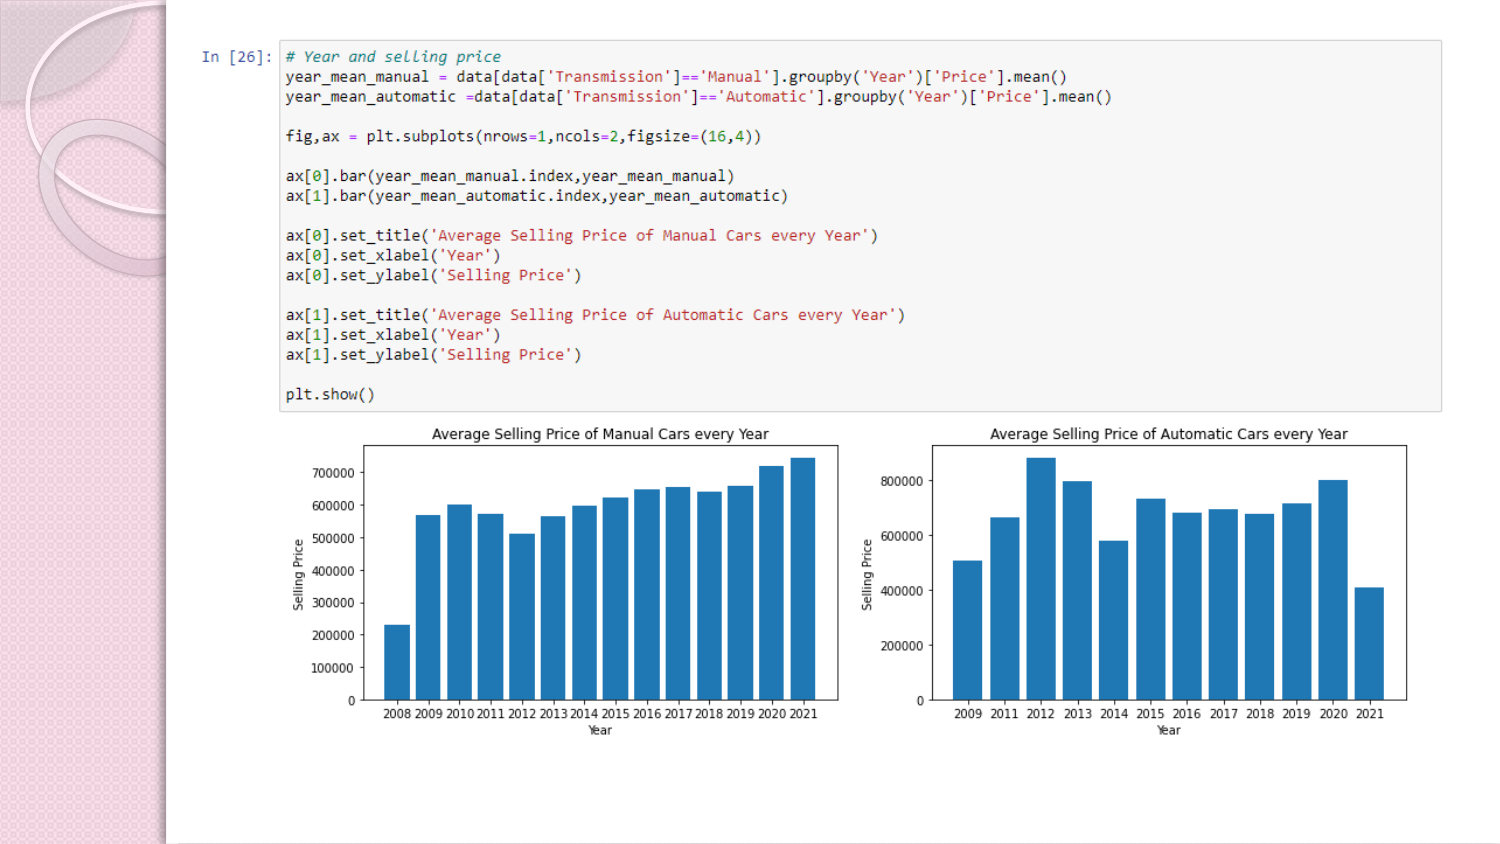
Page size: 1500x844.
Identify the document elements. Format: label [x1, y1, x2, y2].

picture [187, 34, 1447, 772]
